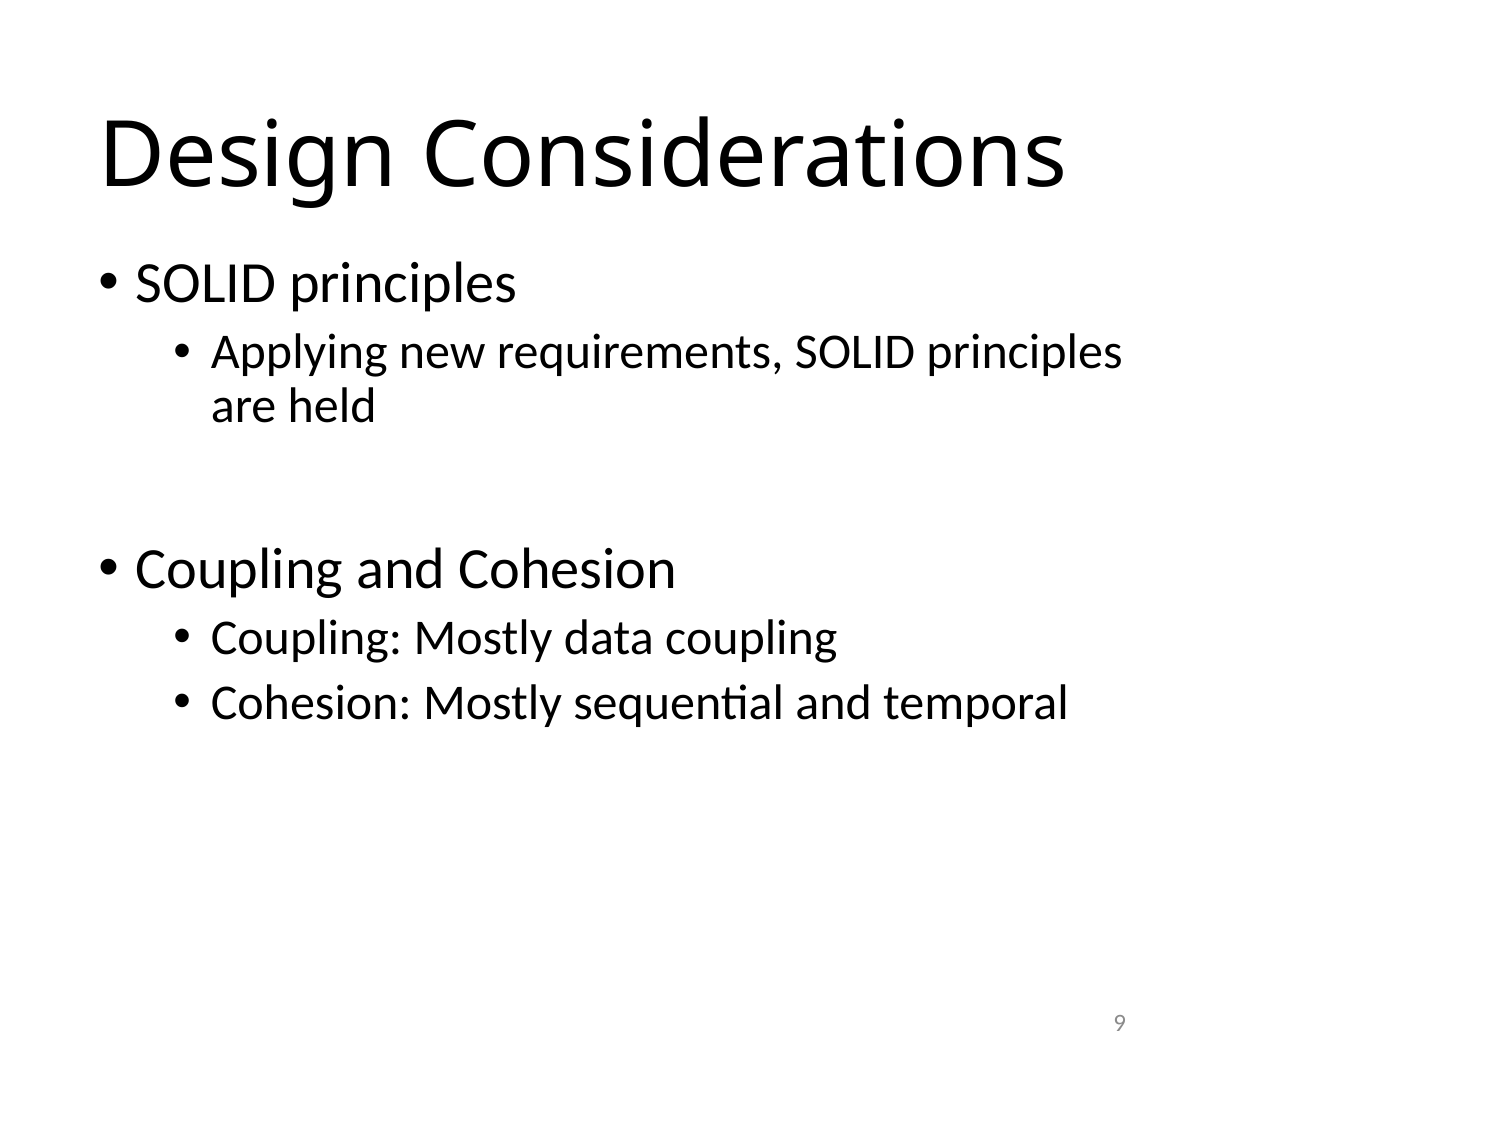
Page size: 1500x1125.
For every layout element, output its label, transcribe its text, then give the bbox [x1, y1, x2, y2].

slide_number 9 [1056, 991, 1141, 1051]
list SOLID principles Applying new requirements, SOLID principles are held Coupling and Cohesion Coupling: Mostly data coupling Cohesion: Mostly sequential and temporal [83, 245, 1210, 825]
title Design Considerations [83, 99, 1141, 245]
